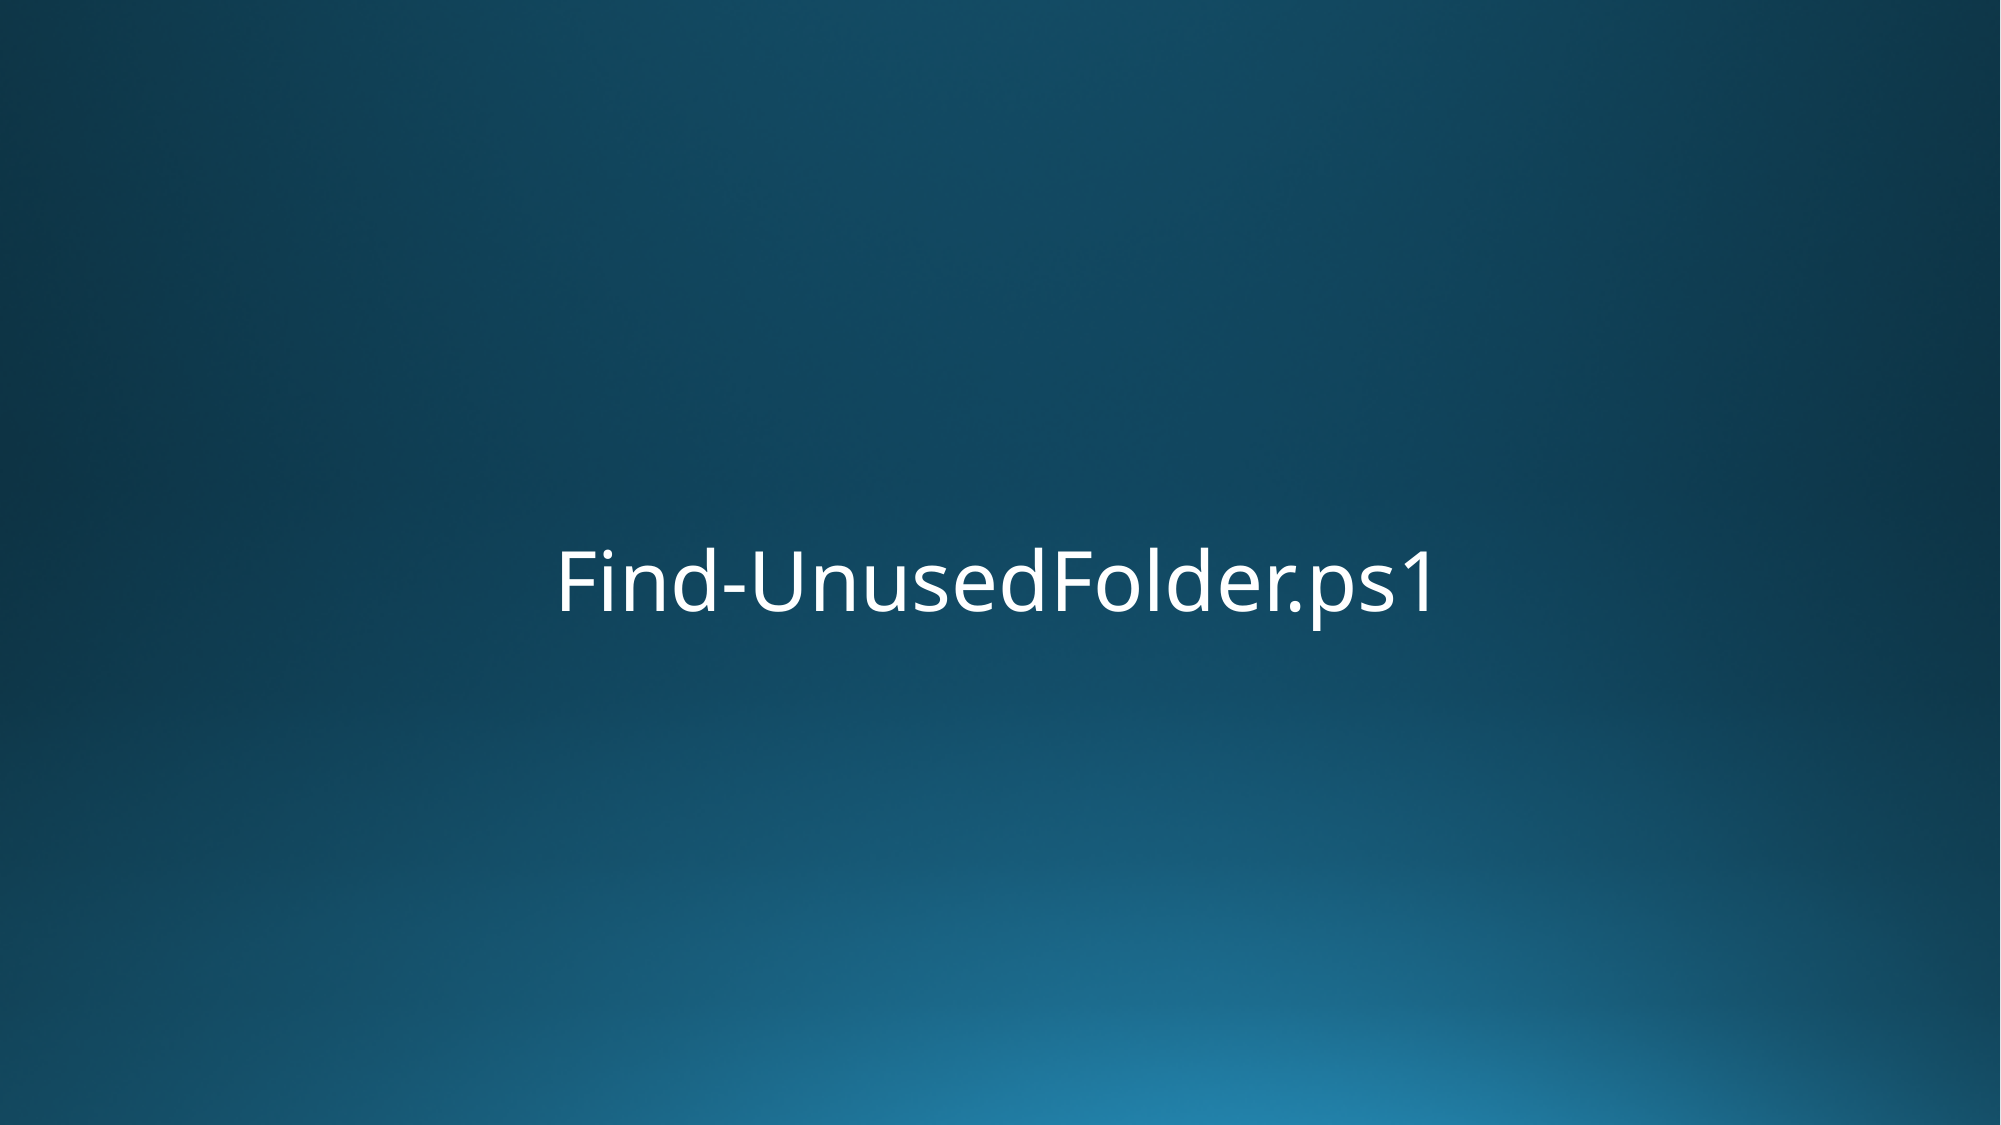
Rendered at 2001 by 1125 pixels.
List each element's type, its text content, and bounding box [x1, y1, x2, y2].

picture [0, 0, 2001, 1125]
subtitle Find-UnusedFolder.ps1 [464, 488, 1536, 637]
